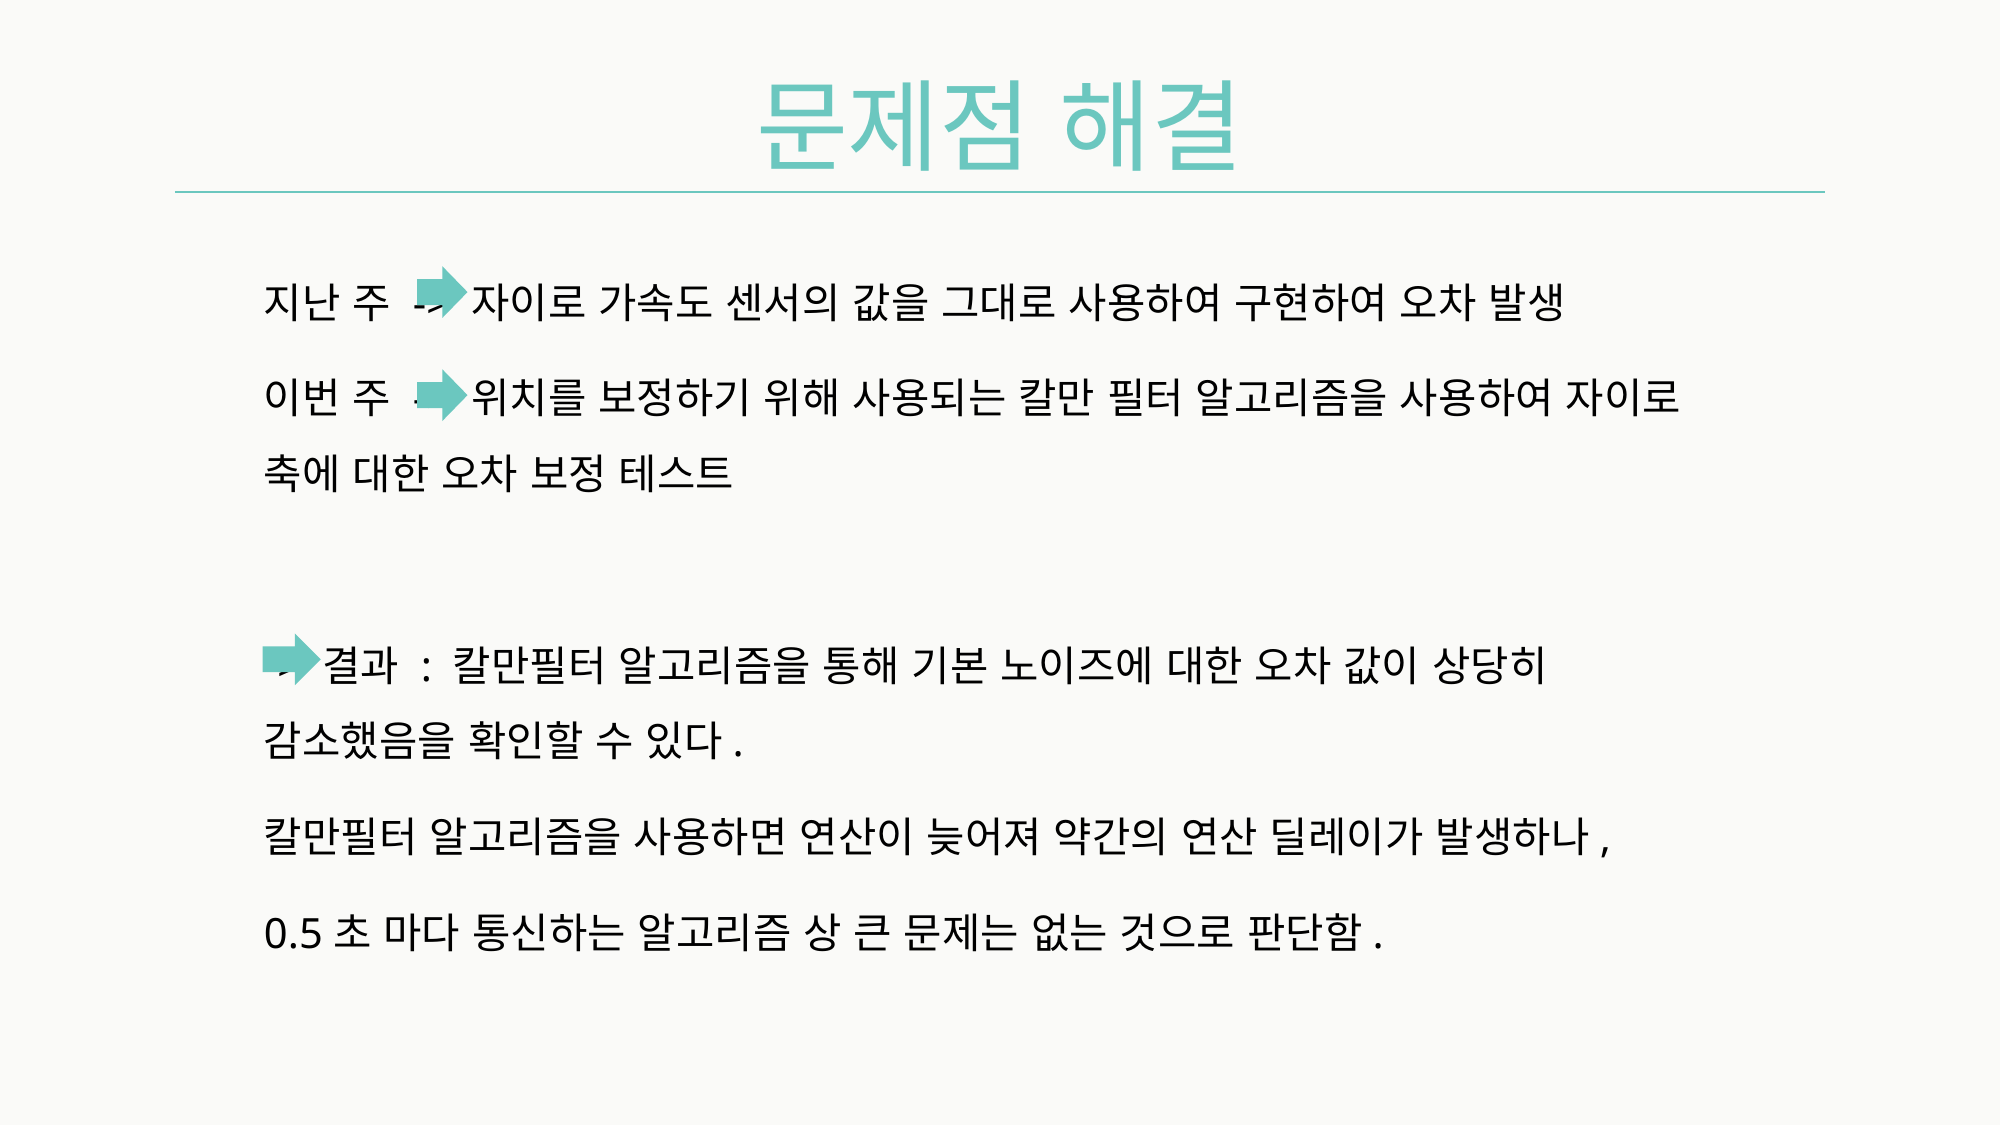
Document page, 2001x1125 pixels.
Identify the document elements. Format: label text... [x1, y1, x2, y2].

text_box [416, 366, 469, 424]
text_box [416, 263, 469, 321]
text_box 지난 주 -> 자이로 가속도 센서의 값을 그대로 사용하여 구현하여 오차 발생 이번 주 -> 위치를 보정하기 위해 사용되는 칼만 필터 알고리즘을 사용하여 자이로 축에 대한 오차 보정 테스트 -> 결과 : 칼만필터 알고리즘을 통해 기본 노이즈에 대한 오차 값이 상당히 감소했음을 확인할 수 있다. 칼만필터 알고리즘을 사용하면 연산이 늦어져 약간의 연산 딜레이가 발생하나, 0.5초 마다 통신하는 알고리즘 상 큰 문제는 없는 것으로 판단함. [248, 243, 1750, 999]
text_box 문제점 해결 [741, 56, 1259, 191]
text_box [261, 630, 323, 688]
